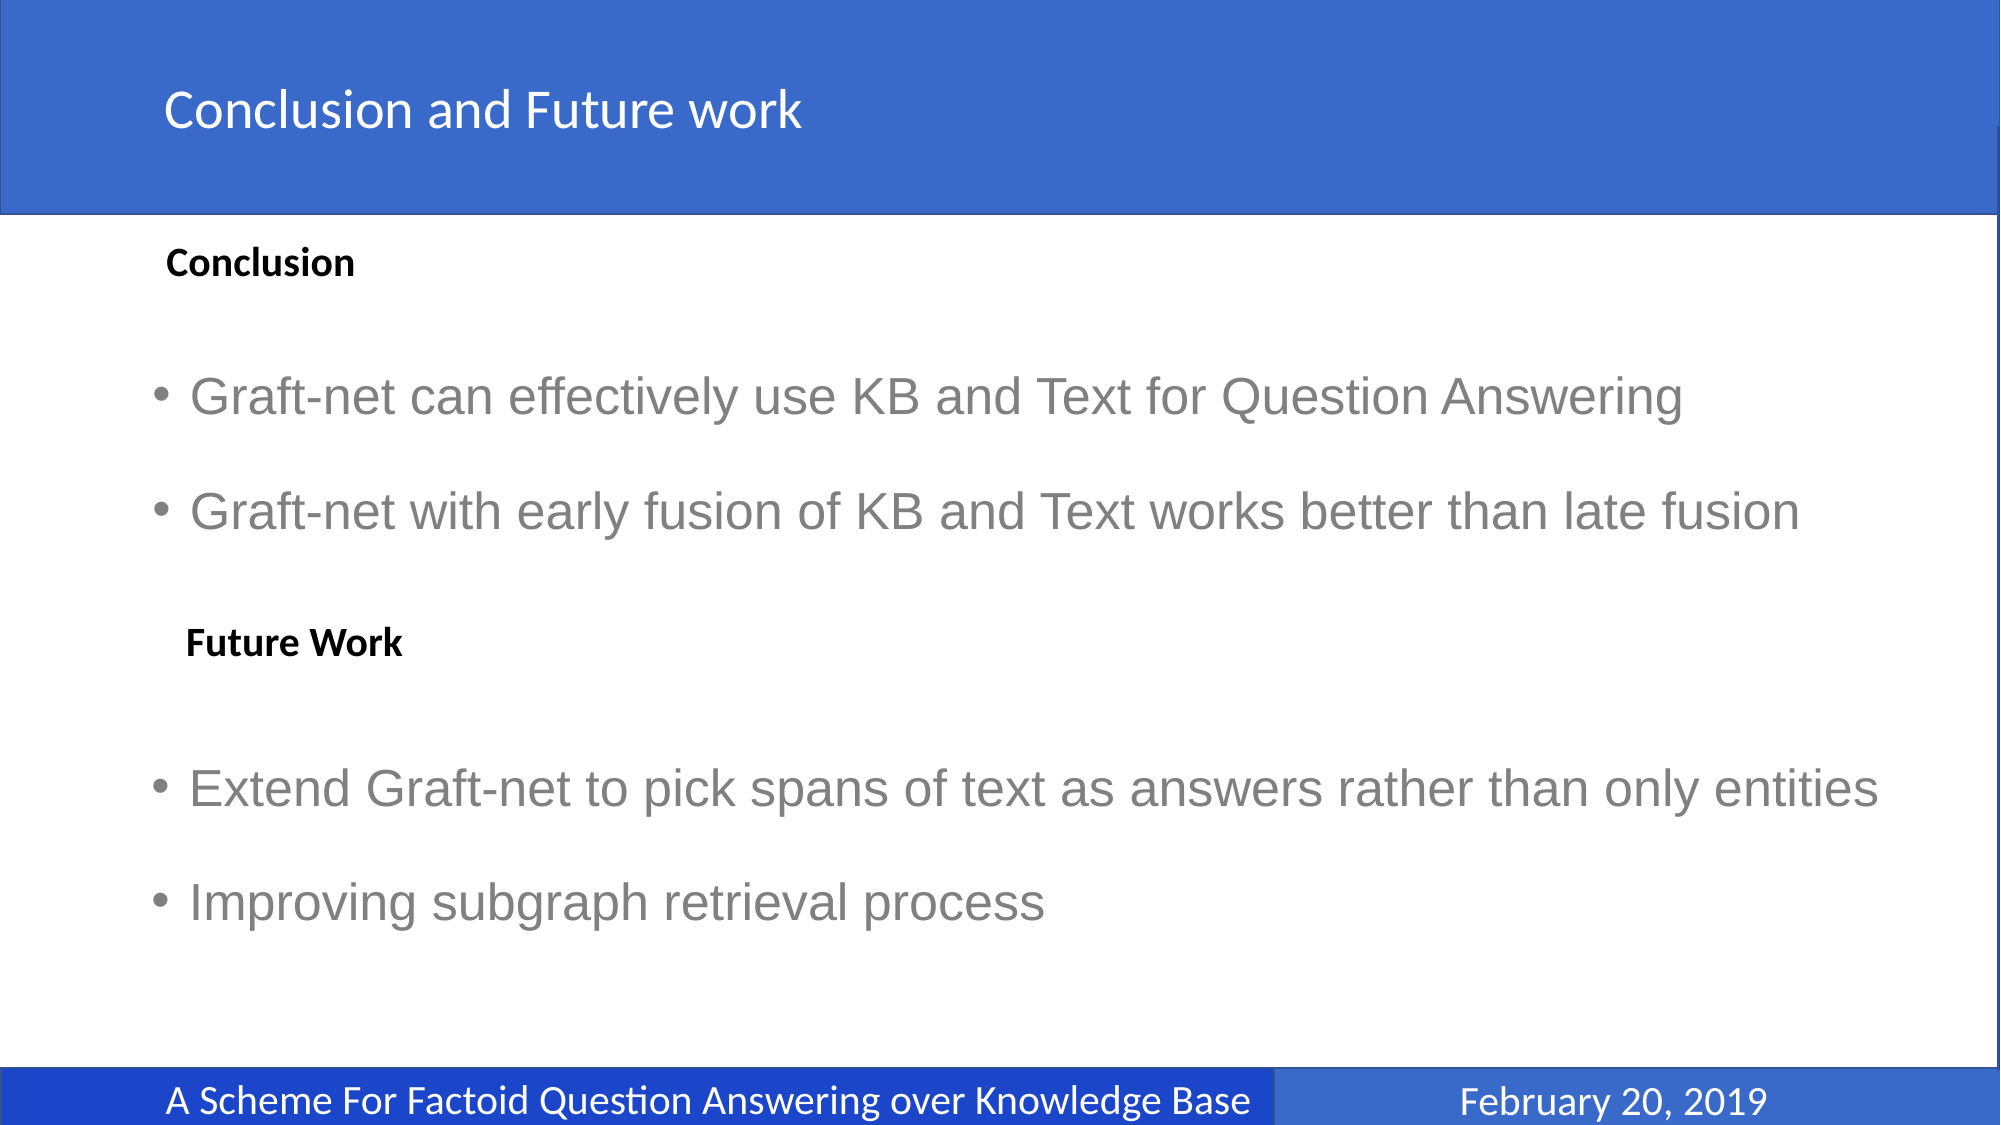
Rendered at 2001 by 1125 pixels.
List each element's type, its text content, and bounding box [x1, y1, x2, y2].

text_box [0, 126, 2000, 1125]
text_box Conclusion and Future work [0, 0, 2000, 126]
